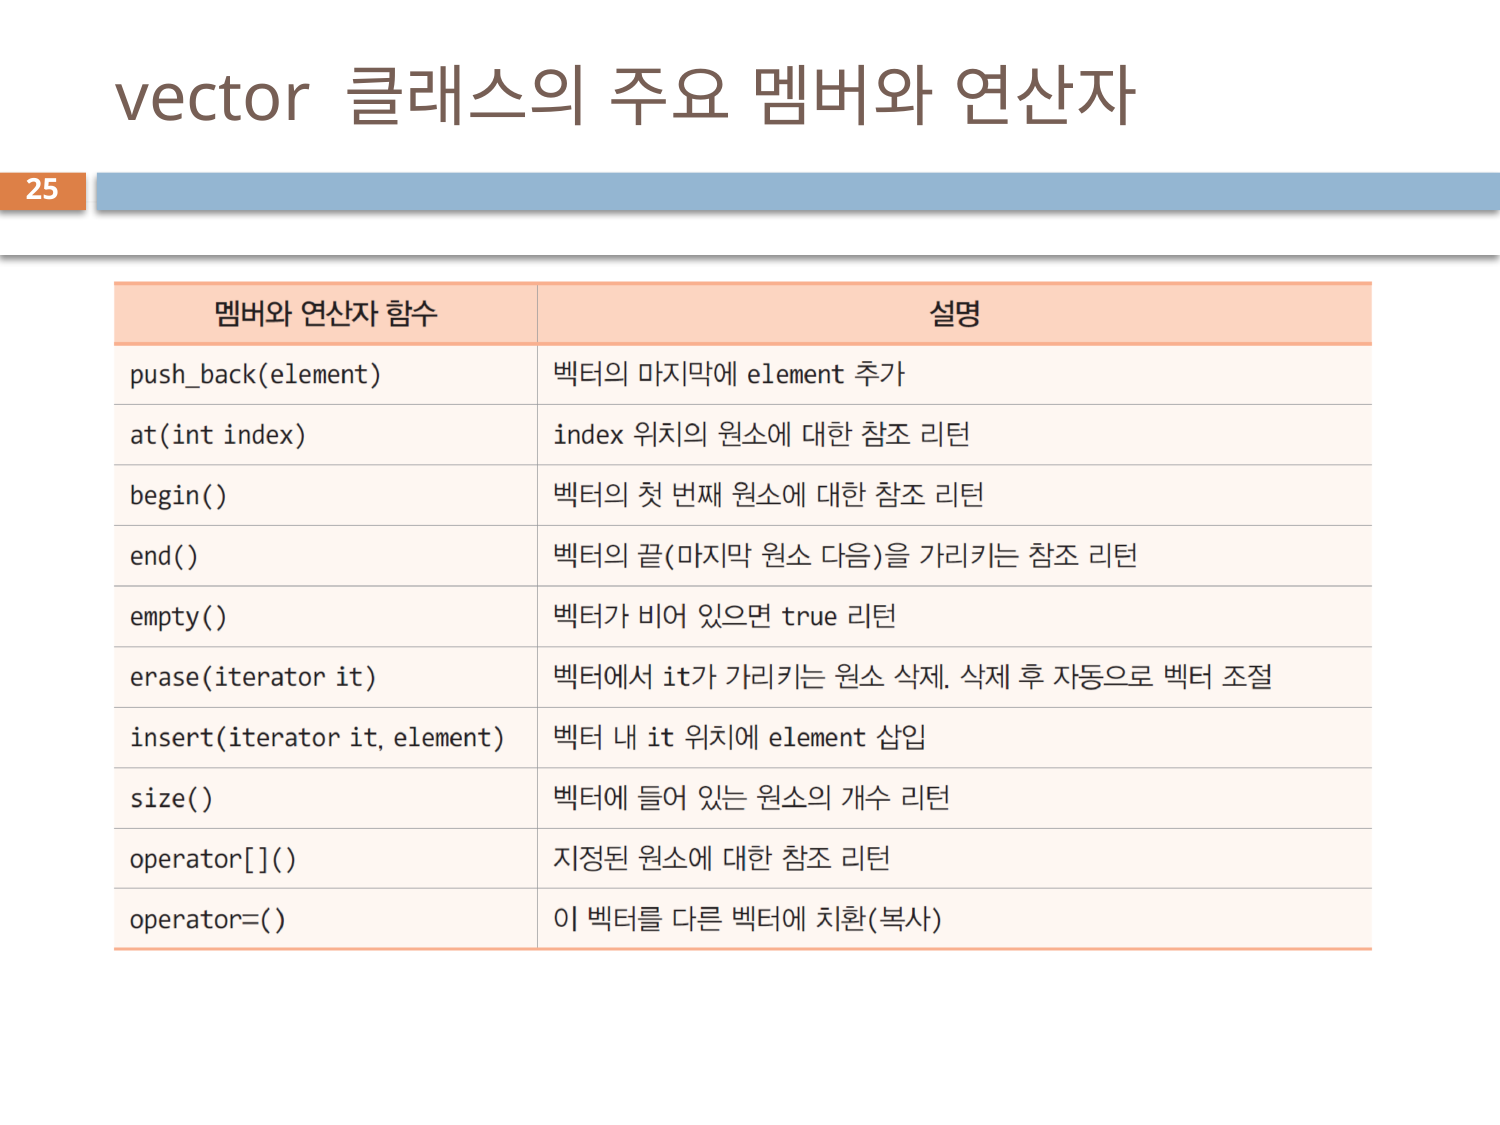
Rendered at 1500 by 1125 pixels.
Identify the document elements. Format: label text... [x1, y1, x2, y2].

slide_number 25 [0, 170, 87, 211]
title vector 클래스의 주요 멤버와 연산자 [100, 37, 1438, 149]
picture [111, 278, 1376, 953]
